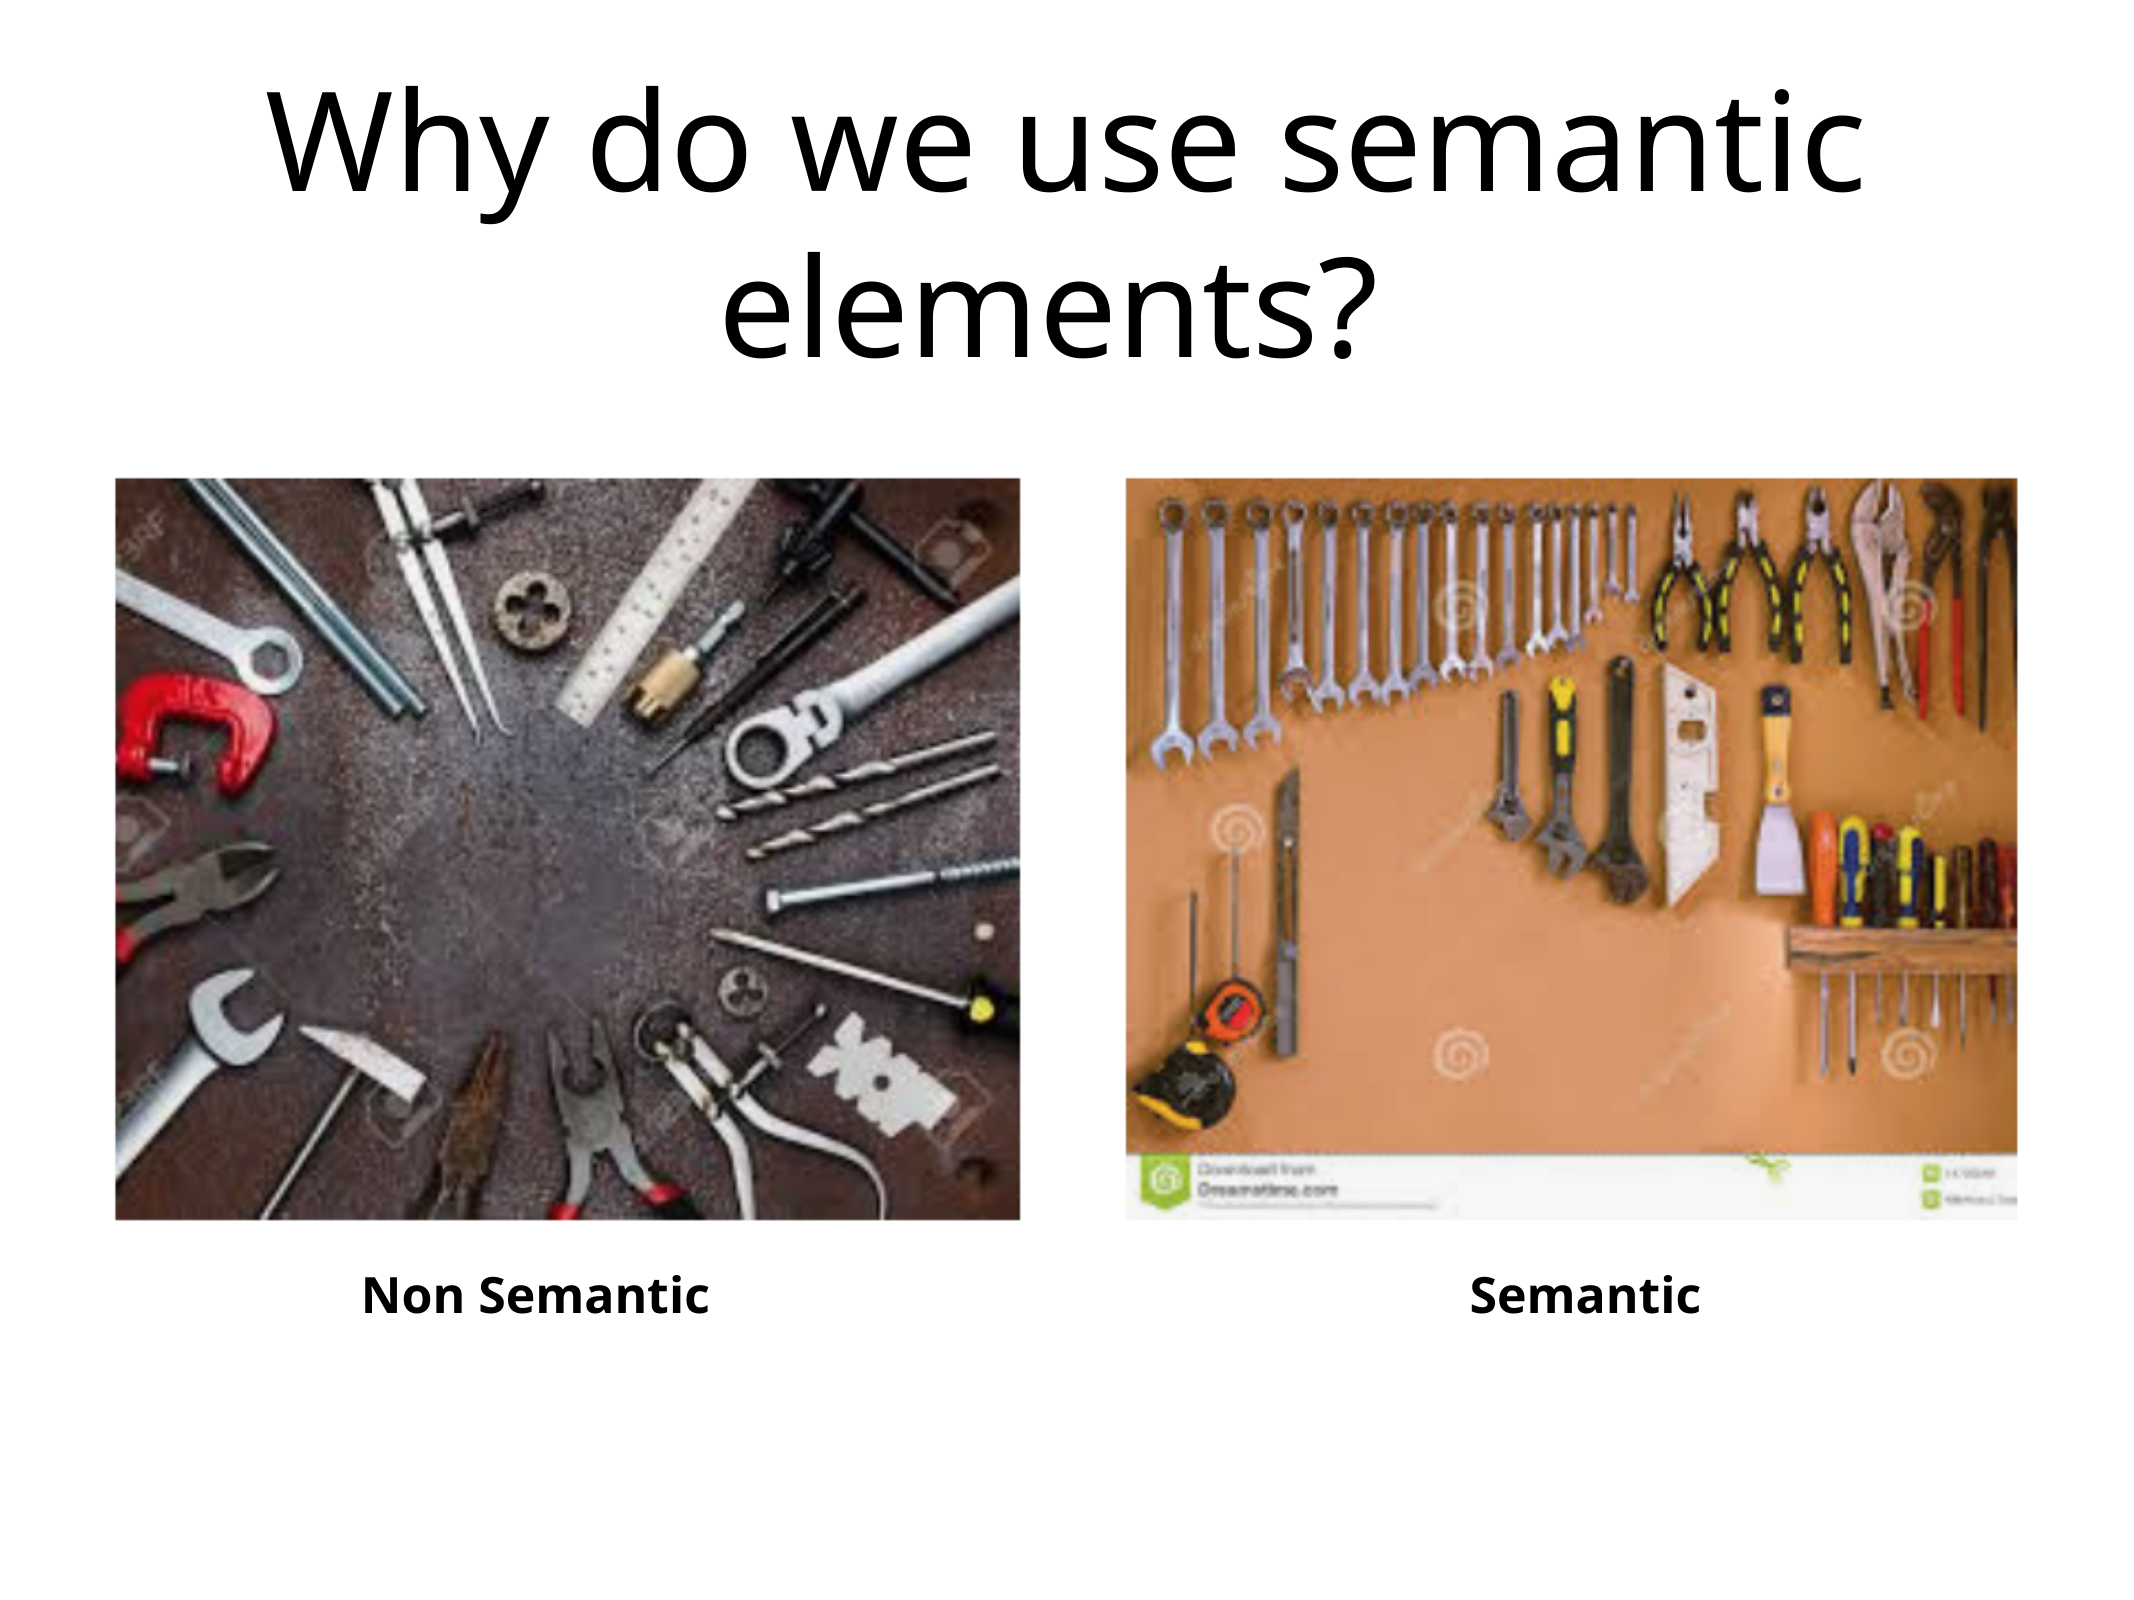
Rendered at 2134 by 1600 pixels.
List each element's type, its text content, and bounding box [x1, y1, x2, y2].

text_box Semantic [1461, 1255, 1710, 1332]
picture [93, 448, 2040, 1235]
title Why do we use semantic elements? [155, 41, 1978, 397]
text_box Non Semantic [352, 1255, 719, 1332]
